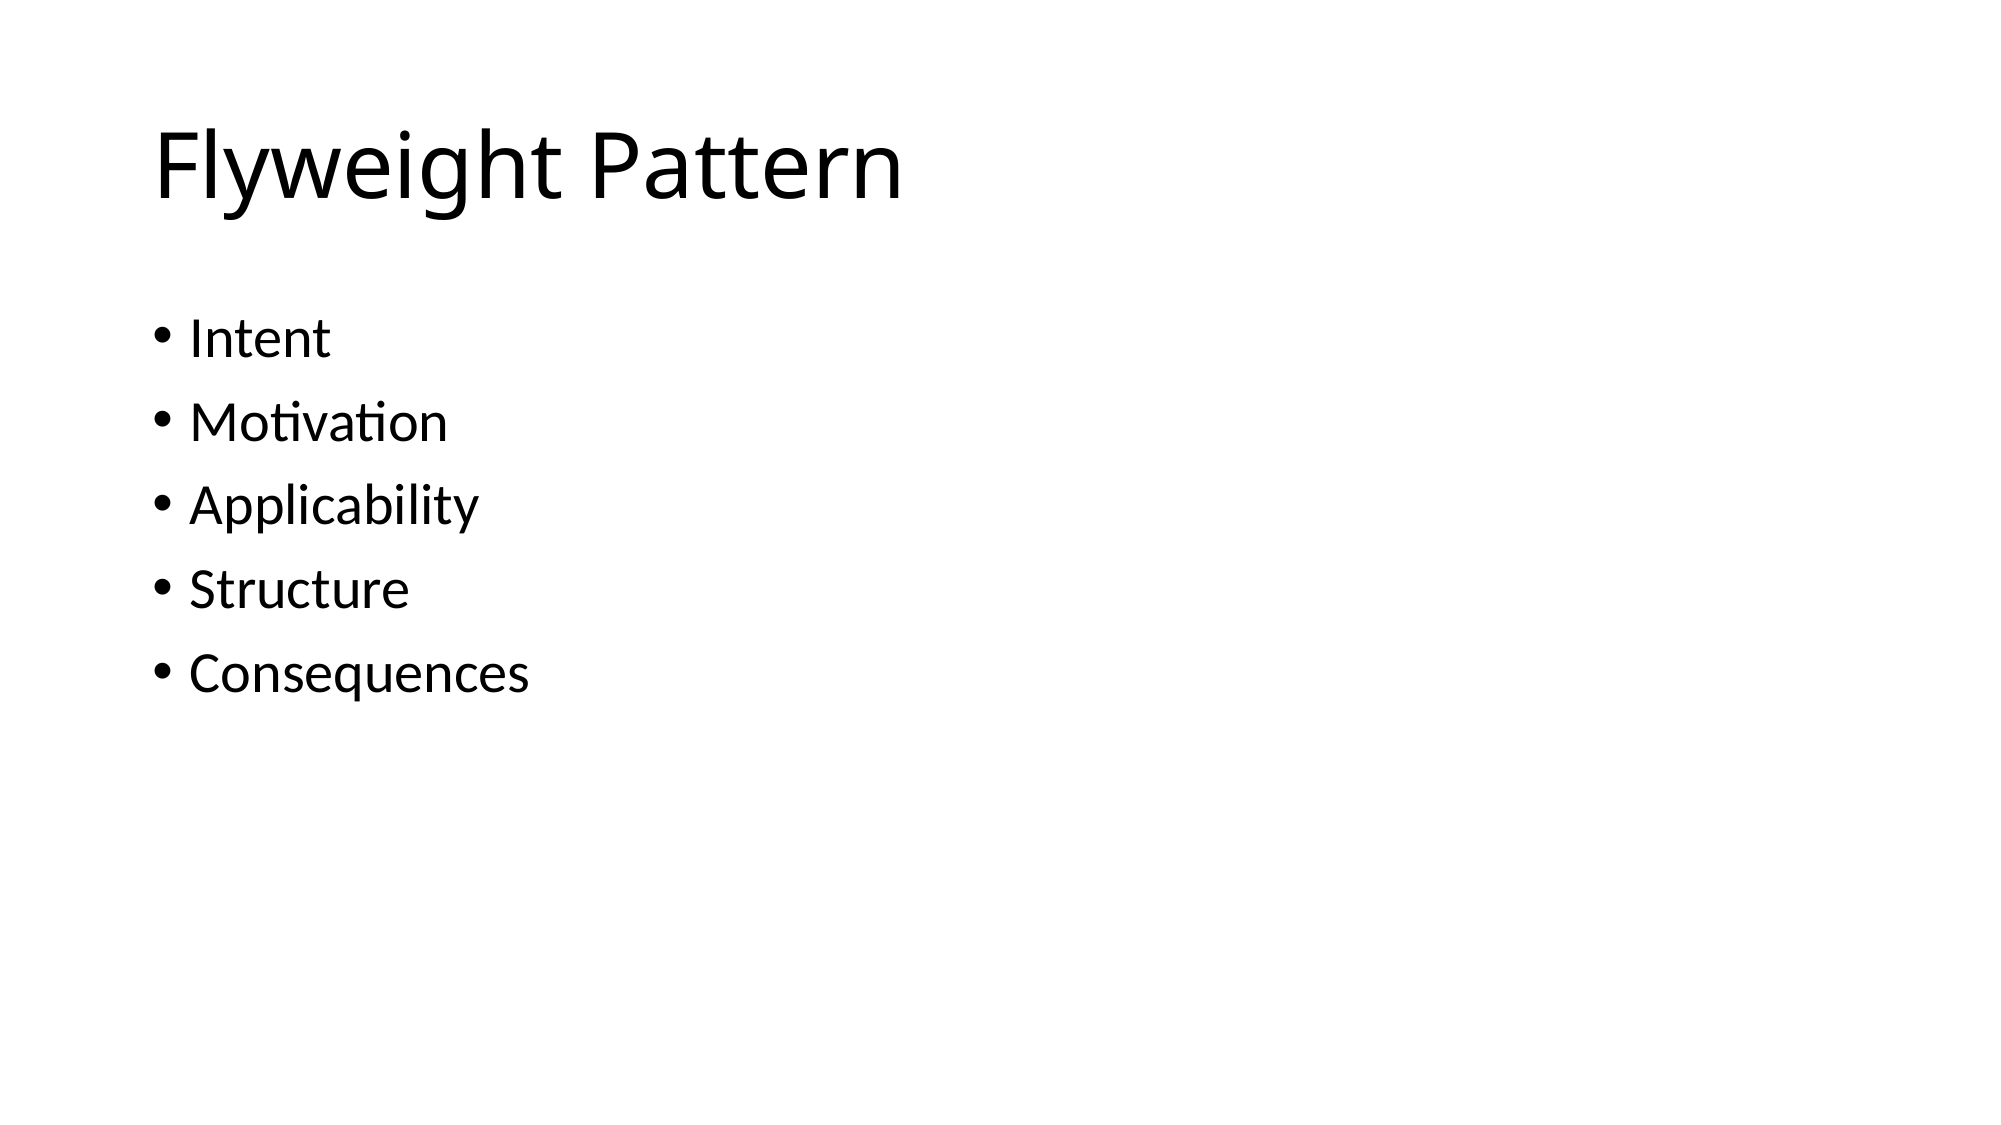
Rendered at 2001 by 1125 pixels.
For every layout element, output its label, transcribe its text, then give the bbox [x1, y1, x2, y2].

title Flyweight Pattern [137, 59, 1863, 278]
list Intent Motivation Applicability Structure Consequences [137, 299, 1863, 1014]
